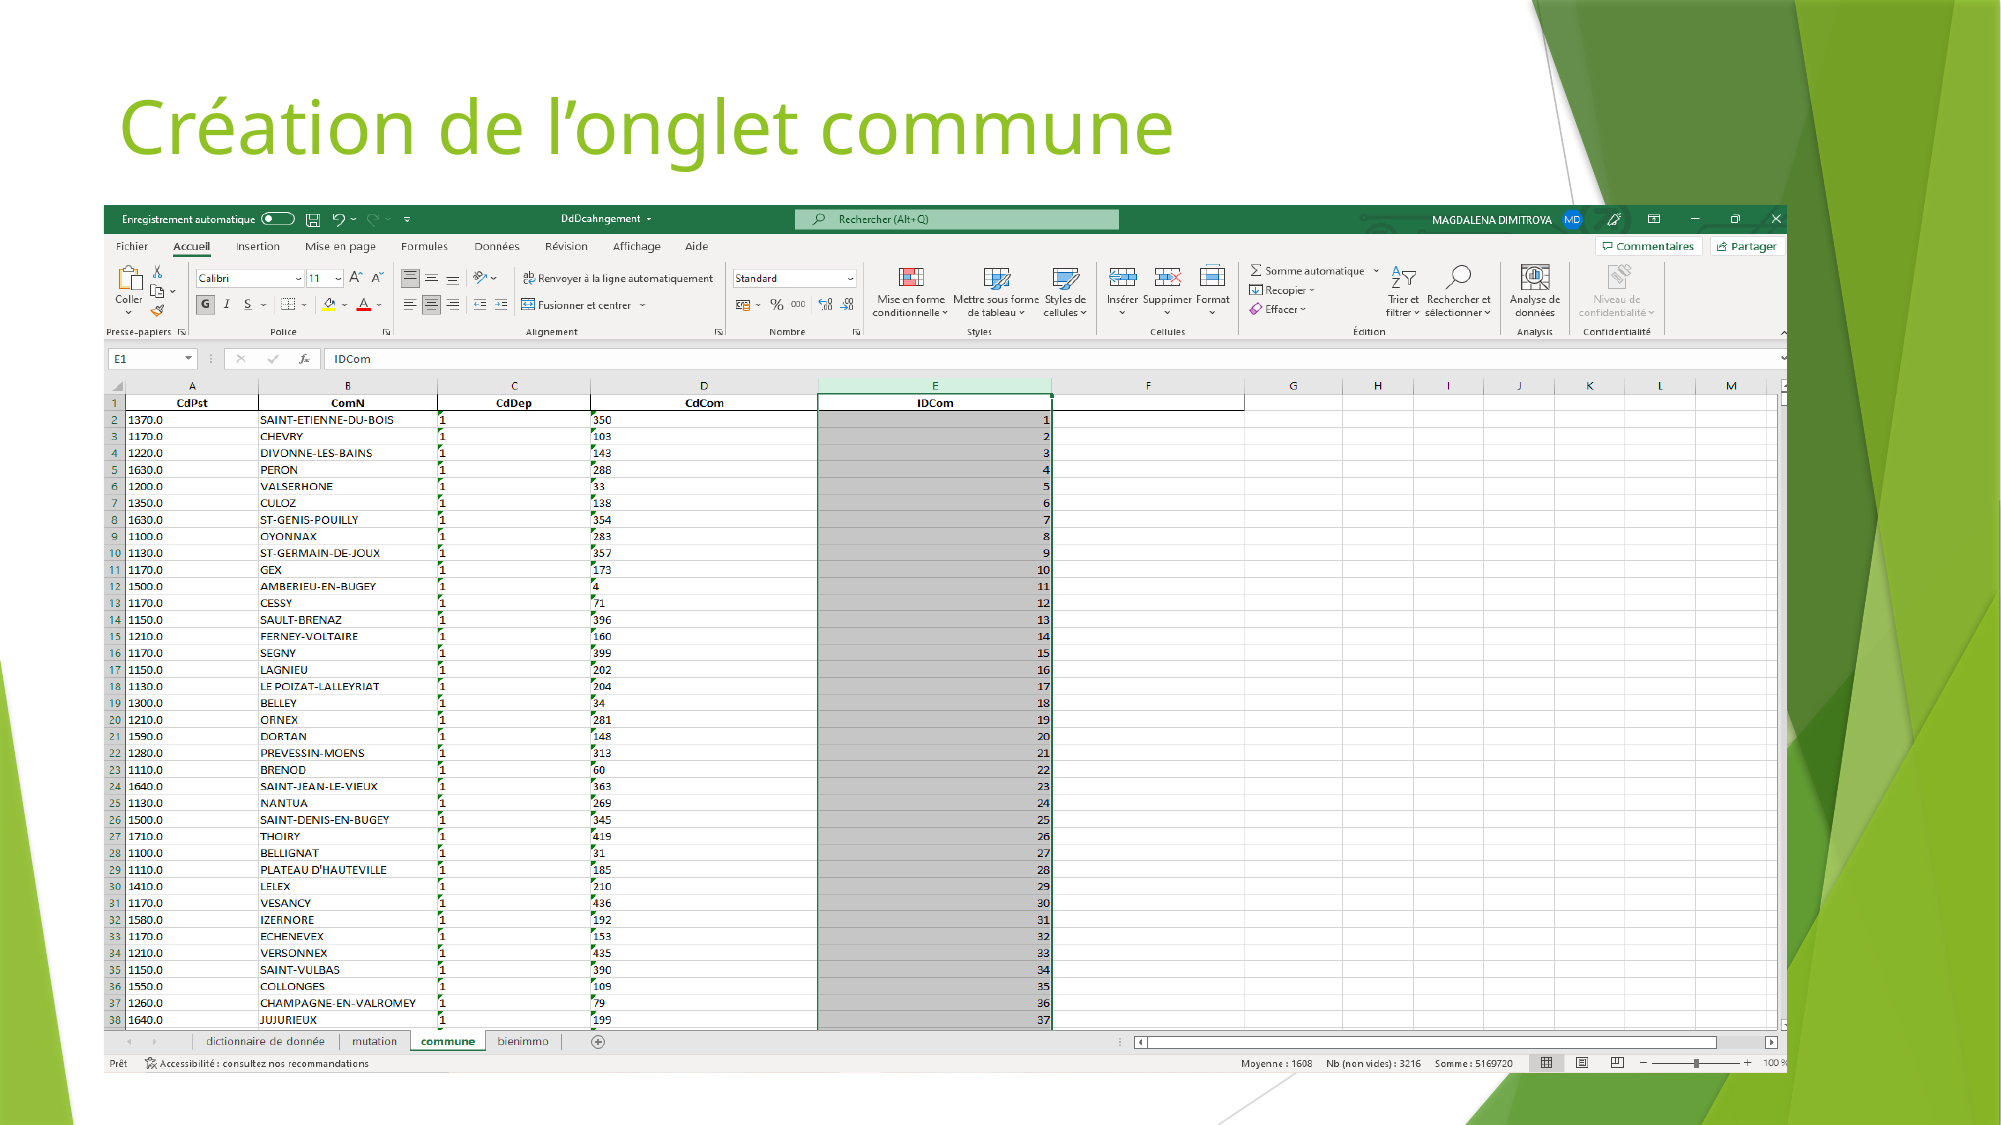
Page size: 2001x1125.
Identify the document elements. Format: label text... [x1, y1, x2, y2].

title Création de l’onglet commune [103, 72, 1514, 204]
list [103, 204, 1788, 1074]
